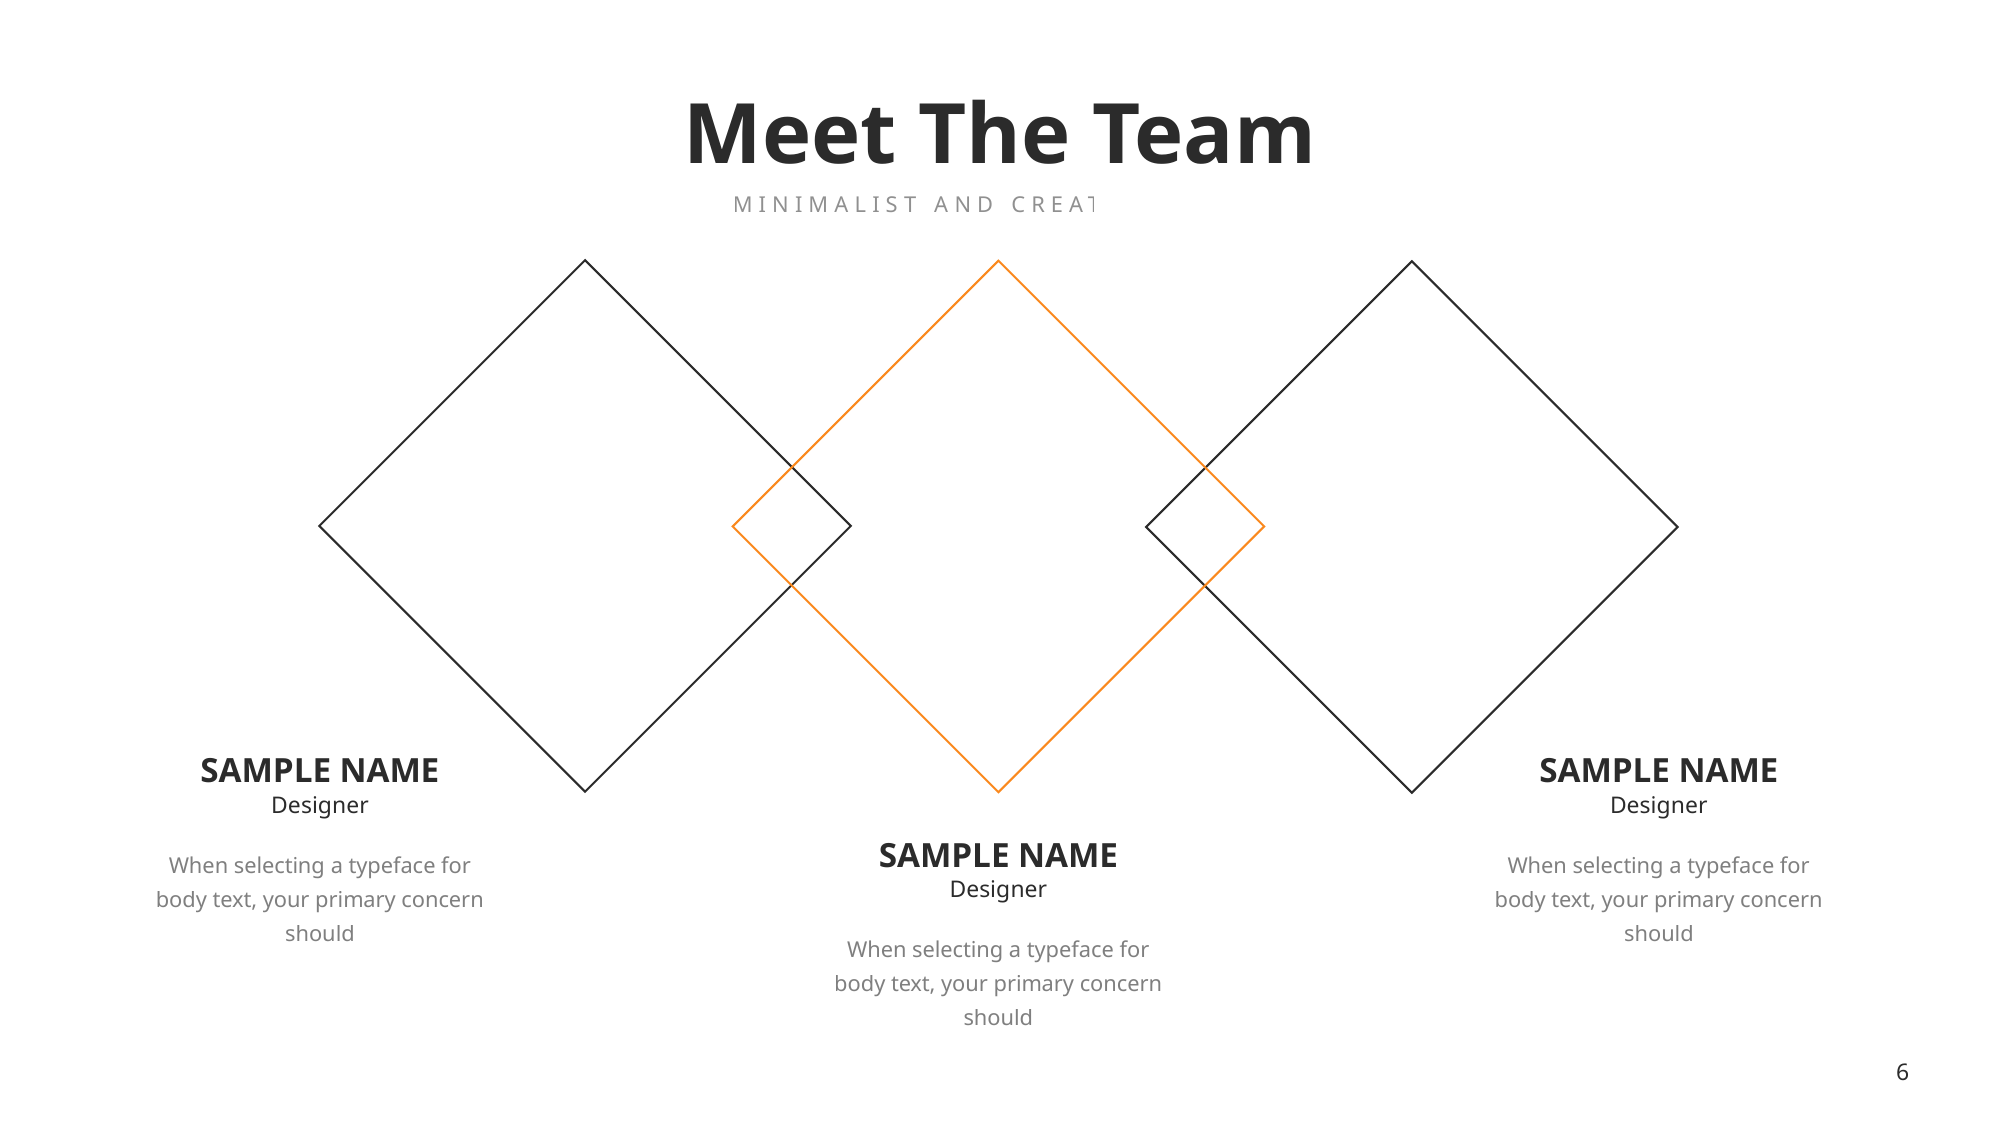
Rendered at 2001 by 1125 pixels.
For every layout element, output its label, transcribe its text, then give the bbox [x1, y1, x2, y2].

text_box Meet The Team [137, 84, 1863, 187]
text_box [1619, 466, 1680, 588]
text_box [938, 259, 1059, 319]
text_box [524, 733, 646, 794]
text_box [524, 258, 646, 319]
text_box [937, 733, 1060, 794]
text_box [1350, 733, 1474, 795]
text_box [1352, 259, 1472, 319]
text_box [137, 746, 503, 921]
text_box [317, 465, 378, 587]
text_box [1476, 746, 1842, 921]
text_box MINIMALIST AND CREATIVE THEME [718, 182, 1282, 224]
picture [378, 319, 1619, 733]
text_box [815, 830, 1182, 1005]
